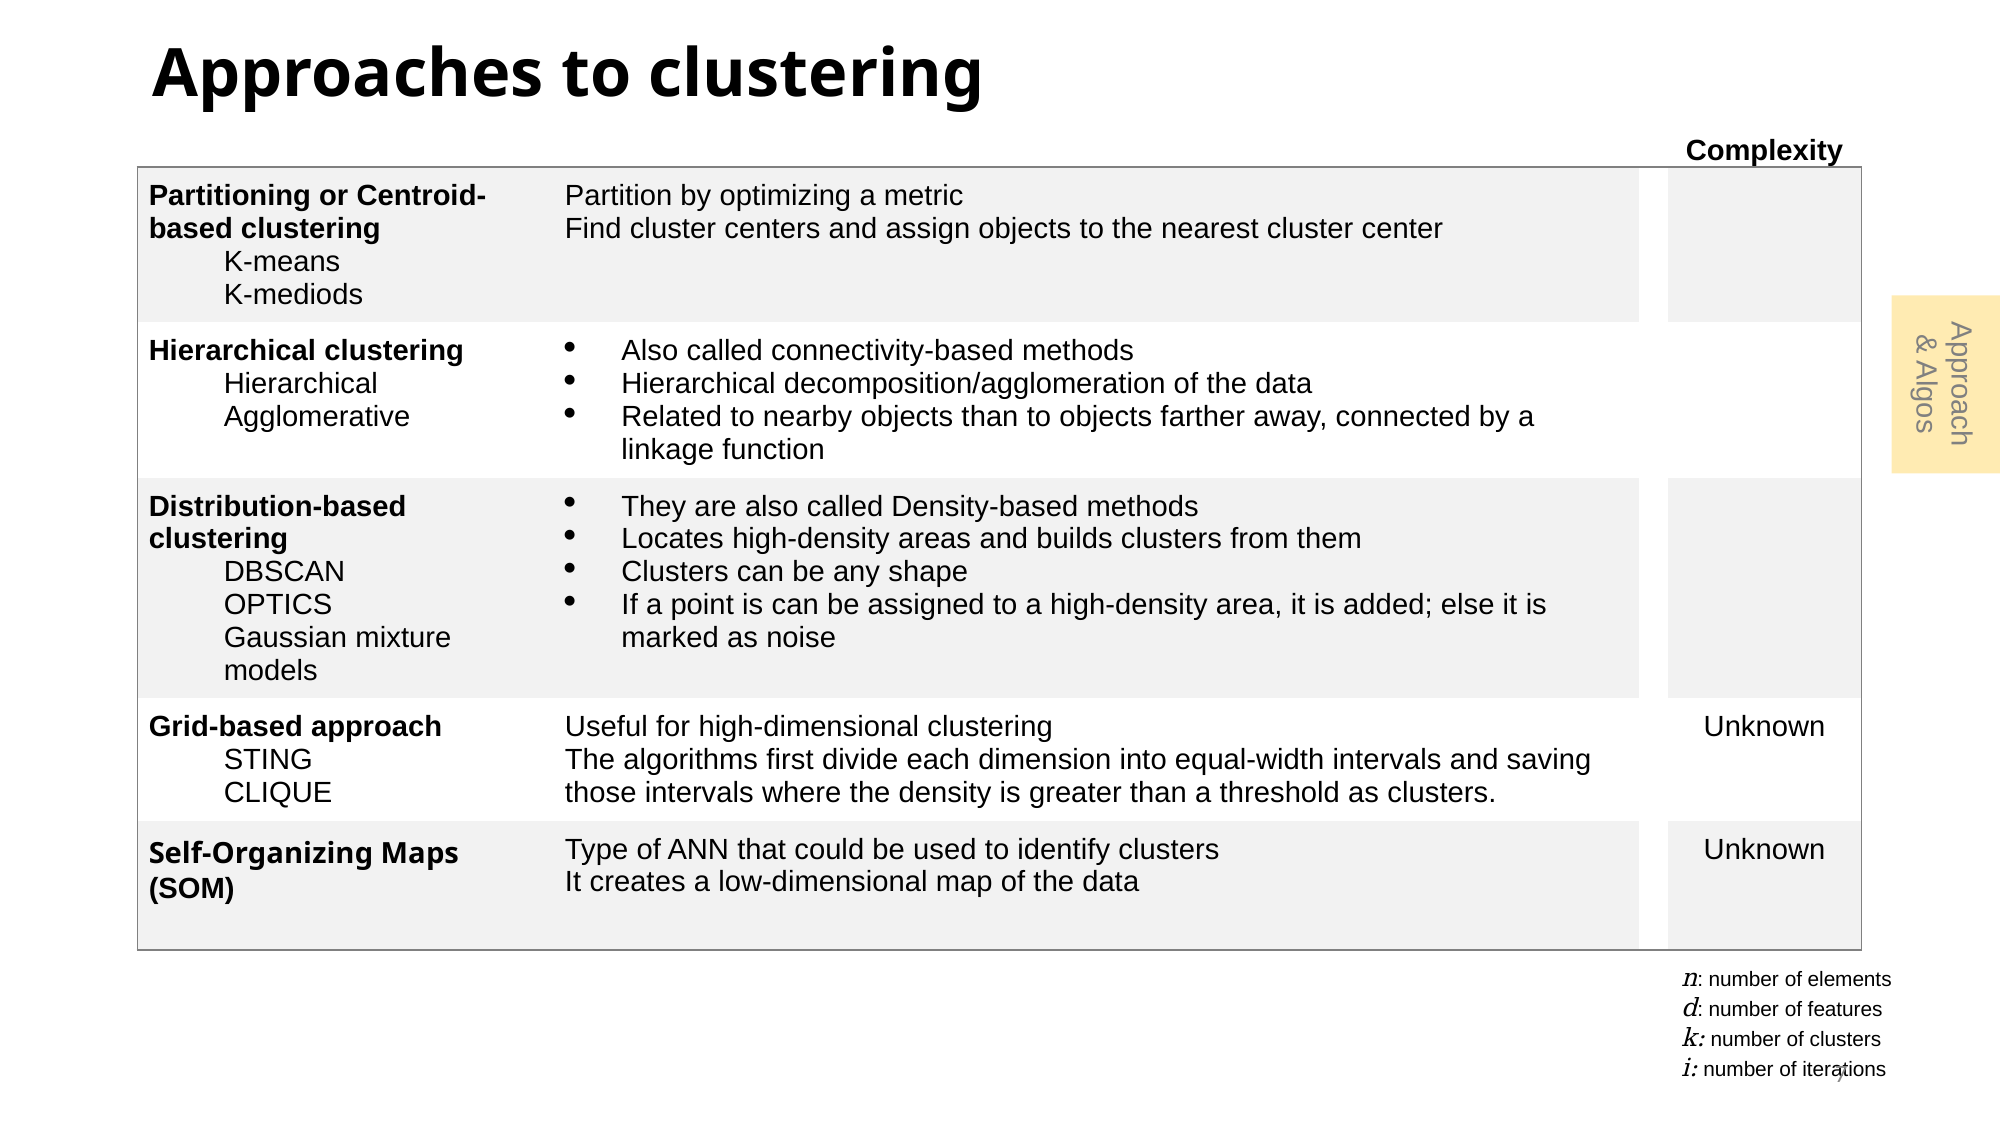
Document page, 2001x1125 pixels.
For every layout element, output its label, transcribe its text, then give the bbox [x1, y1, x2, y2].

text_box Approach & Algos [1889, 293, 2000, 475]
slide_number 7 [1412, 1042, 1863, 1103]
text_box n: number of elements d: number of features k: number of clusters i: number of iterations [1666, 954, 1909, 1089]
title Approaches to clustering [137, 0, 1863, 150]
